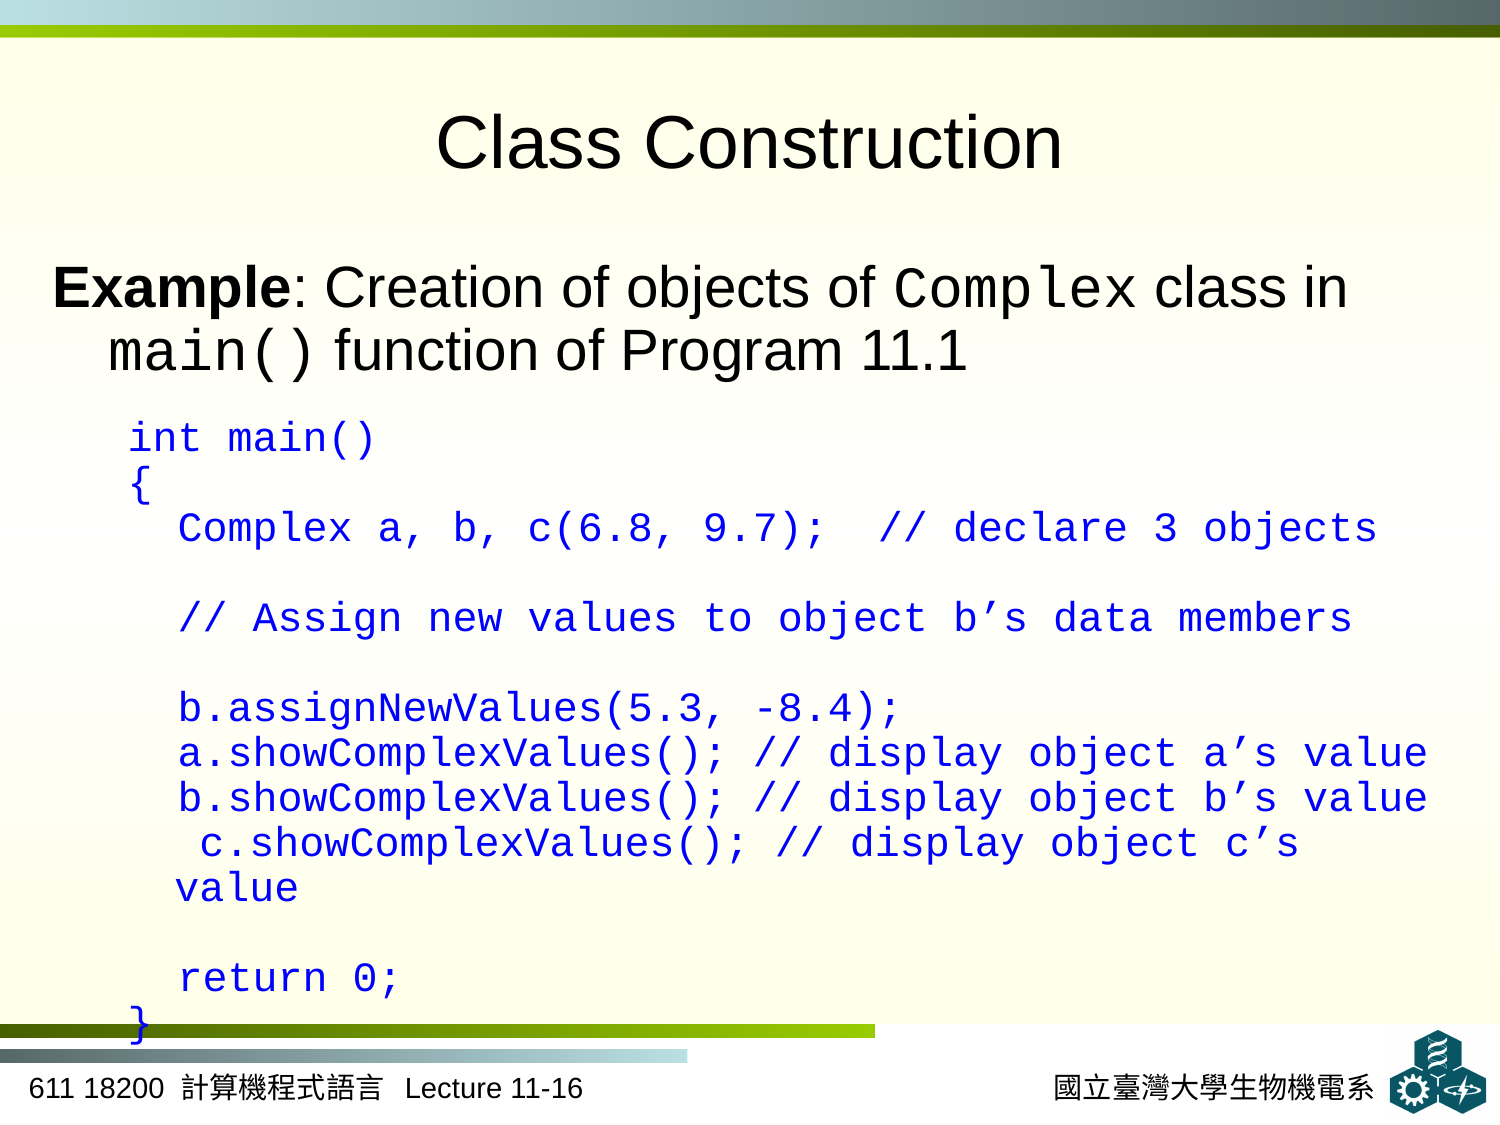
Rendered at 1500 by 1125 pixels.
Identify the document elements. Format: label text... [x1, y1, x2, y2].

title Class Construction [74, 44, 1426, 233]
picture [1387, 1029, 1488, 1115]
list Example: Creation of objects of Complex class in main() function of Program 11.1 int main() { Complex a, b, c(6.8, 9.7); // declare 3 objects // Assign new values to object b’s data members b.assignNewValues(5.3, -8.4); a.showComplexValues(); // display object a’s value b.showComplexValues(); // display object b’s value c.showComplexValues(); // display object c’s value return 0; } [37, 249, 1463, 1026]
